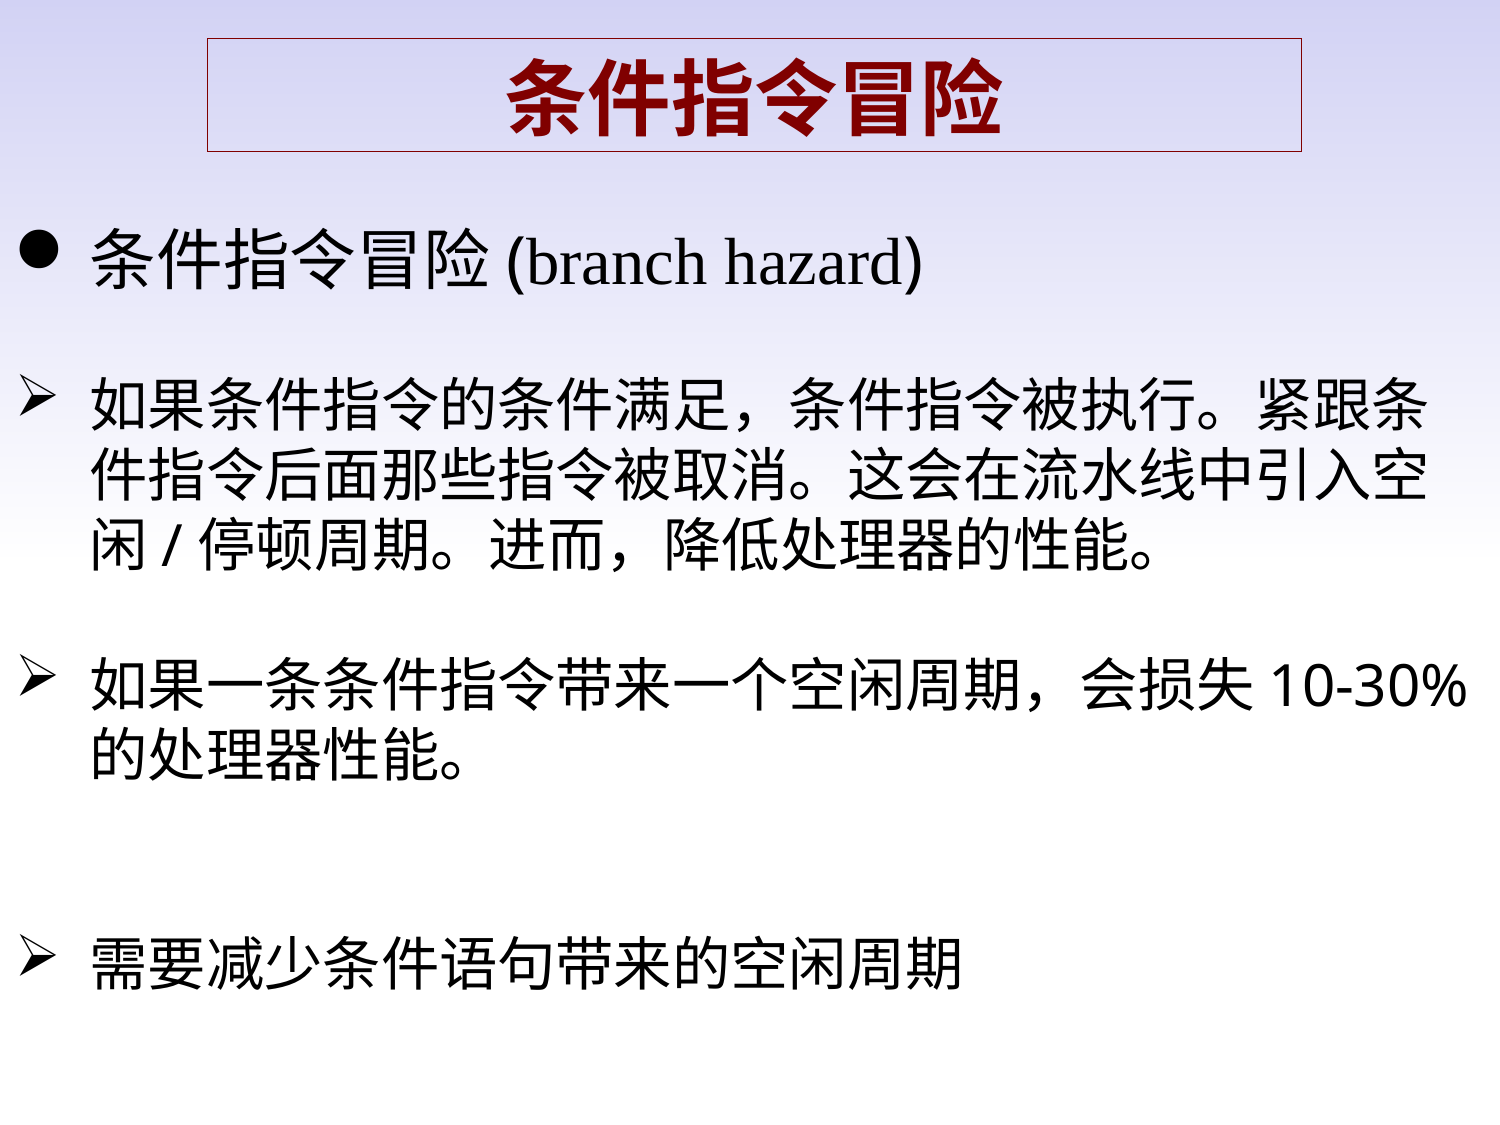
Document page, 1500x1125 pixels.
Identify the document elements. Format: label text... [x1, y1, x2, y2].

text_box 条件指令冒险 [207, 38, 1302, 152]
text_box 条件指令冒险(branch hazard) 如果条件指令的条件满足，条件指令被执行。紧跟条件指令后面那些指令被取消。这会在流水线中引入空闲/停顿周期。进而，降低处理器的性能。 如果一条条件指令带来一个空闲周期，会损失10-30%的处理器性能。 需要减少条件语句带来的空闲周期 [0, 210, 1500, 1005]
